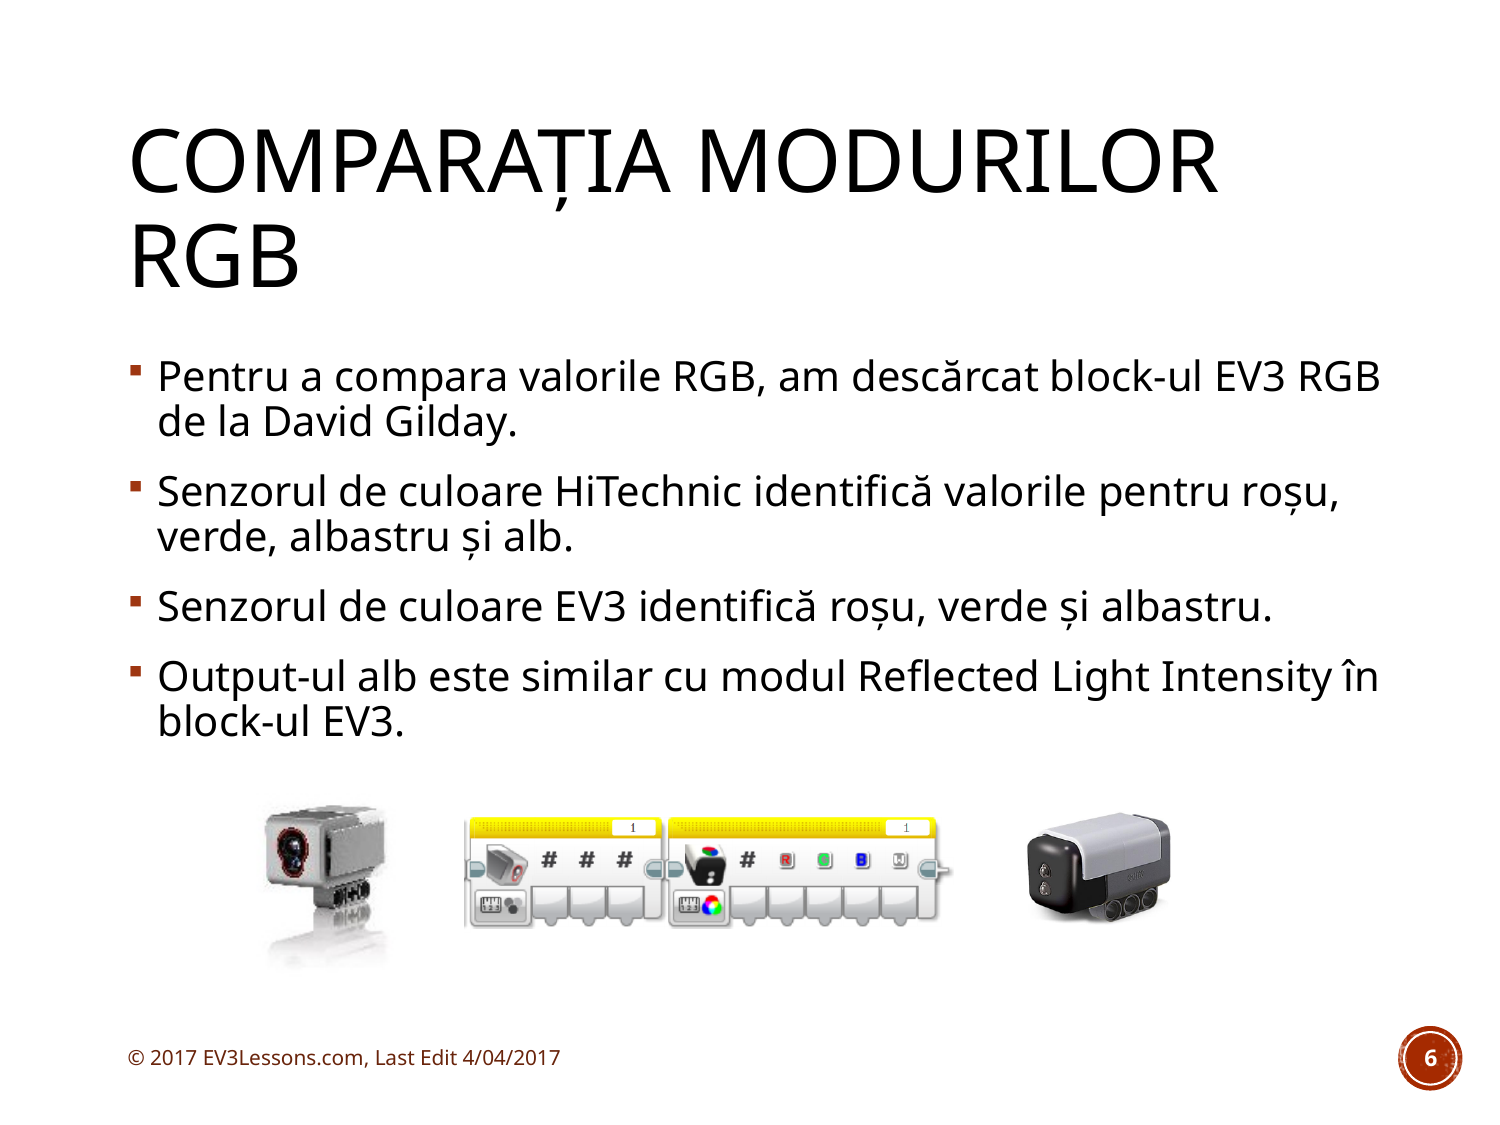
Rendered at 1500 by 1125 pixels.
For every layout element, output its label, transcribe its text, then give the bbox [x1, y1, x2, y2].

list Pentru a compara valorile RGB, am descărcat block-ul EV3 RGB de la David Gilday. Senzorul de culoare HiTechnic identifică valorile pentru roșu, verde, albastru și alb. Senzorul de culoare EV3 identifică roșu, verde și albastru. Output-ul alb este similar cu modul Reflected Light Intensity în block-ul EV3. [112, 348, 1415, 794]
footer © 2017 EV3Lessons.com, Last Edit 4/04/2017 [112, 1028, 891, 1089]
picture [464, 794, 962, 967]
slide_number 6 [1391, 1028, 1471, 1089]
picture [1010, 808, 1189, 929]
title COMPArația modurilor RGB [112, 79, 1388, 344]
picture [232, 793, 411, 977]
